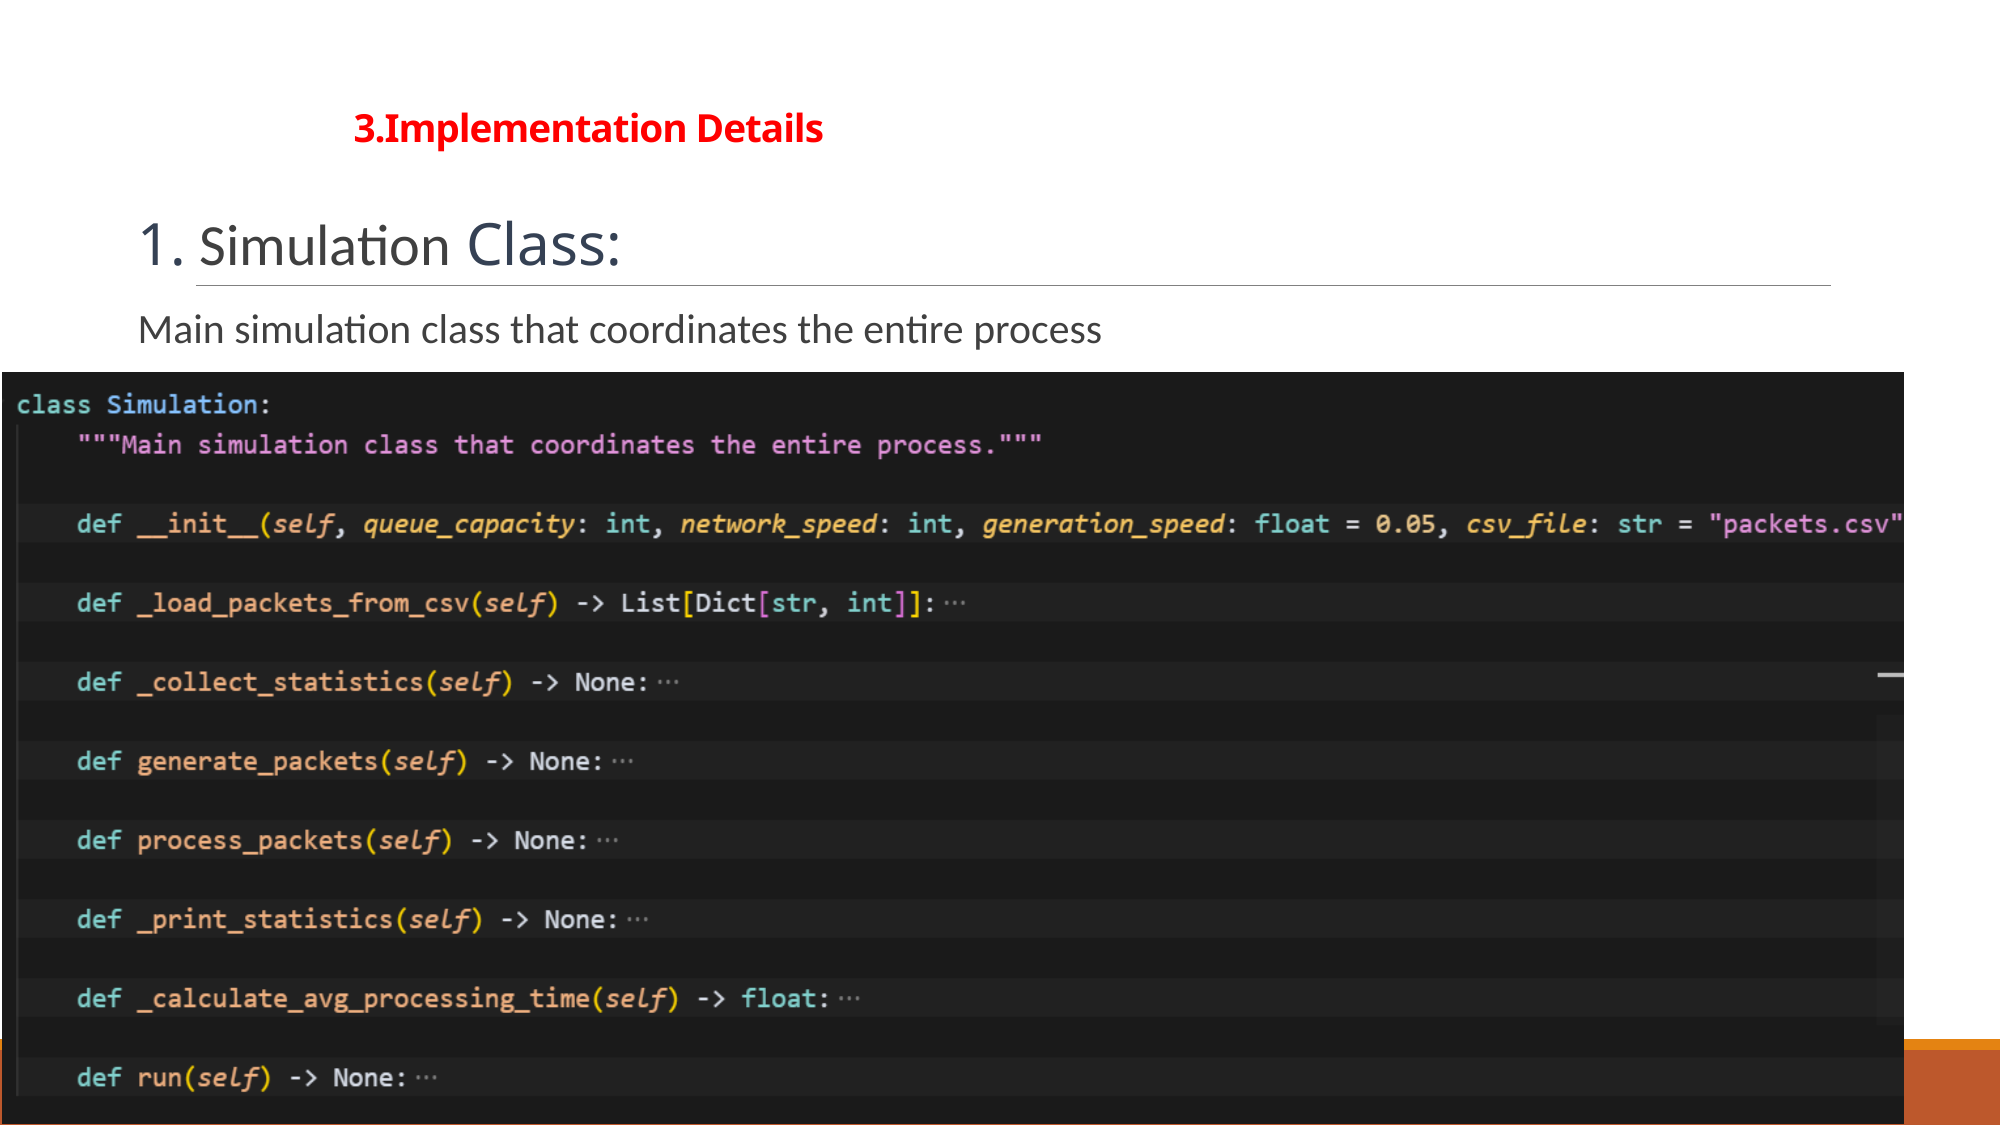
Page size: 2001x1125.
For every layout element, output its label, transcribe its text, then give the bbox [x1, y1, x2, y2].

picture [1, 371, 1904, 1125]
list 1. Simulation Class: Main simulation class that coordinates the entire process [137, 208, 1863, 367]
title 3.Implementation Details [338, 42, 1689, 208]
